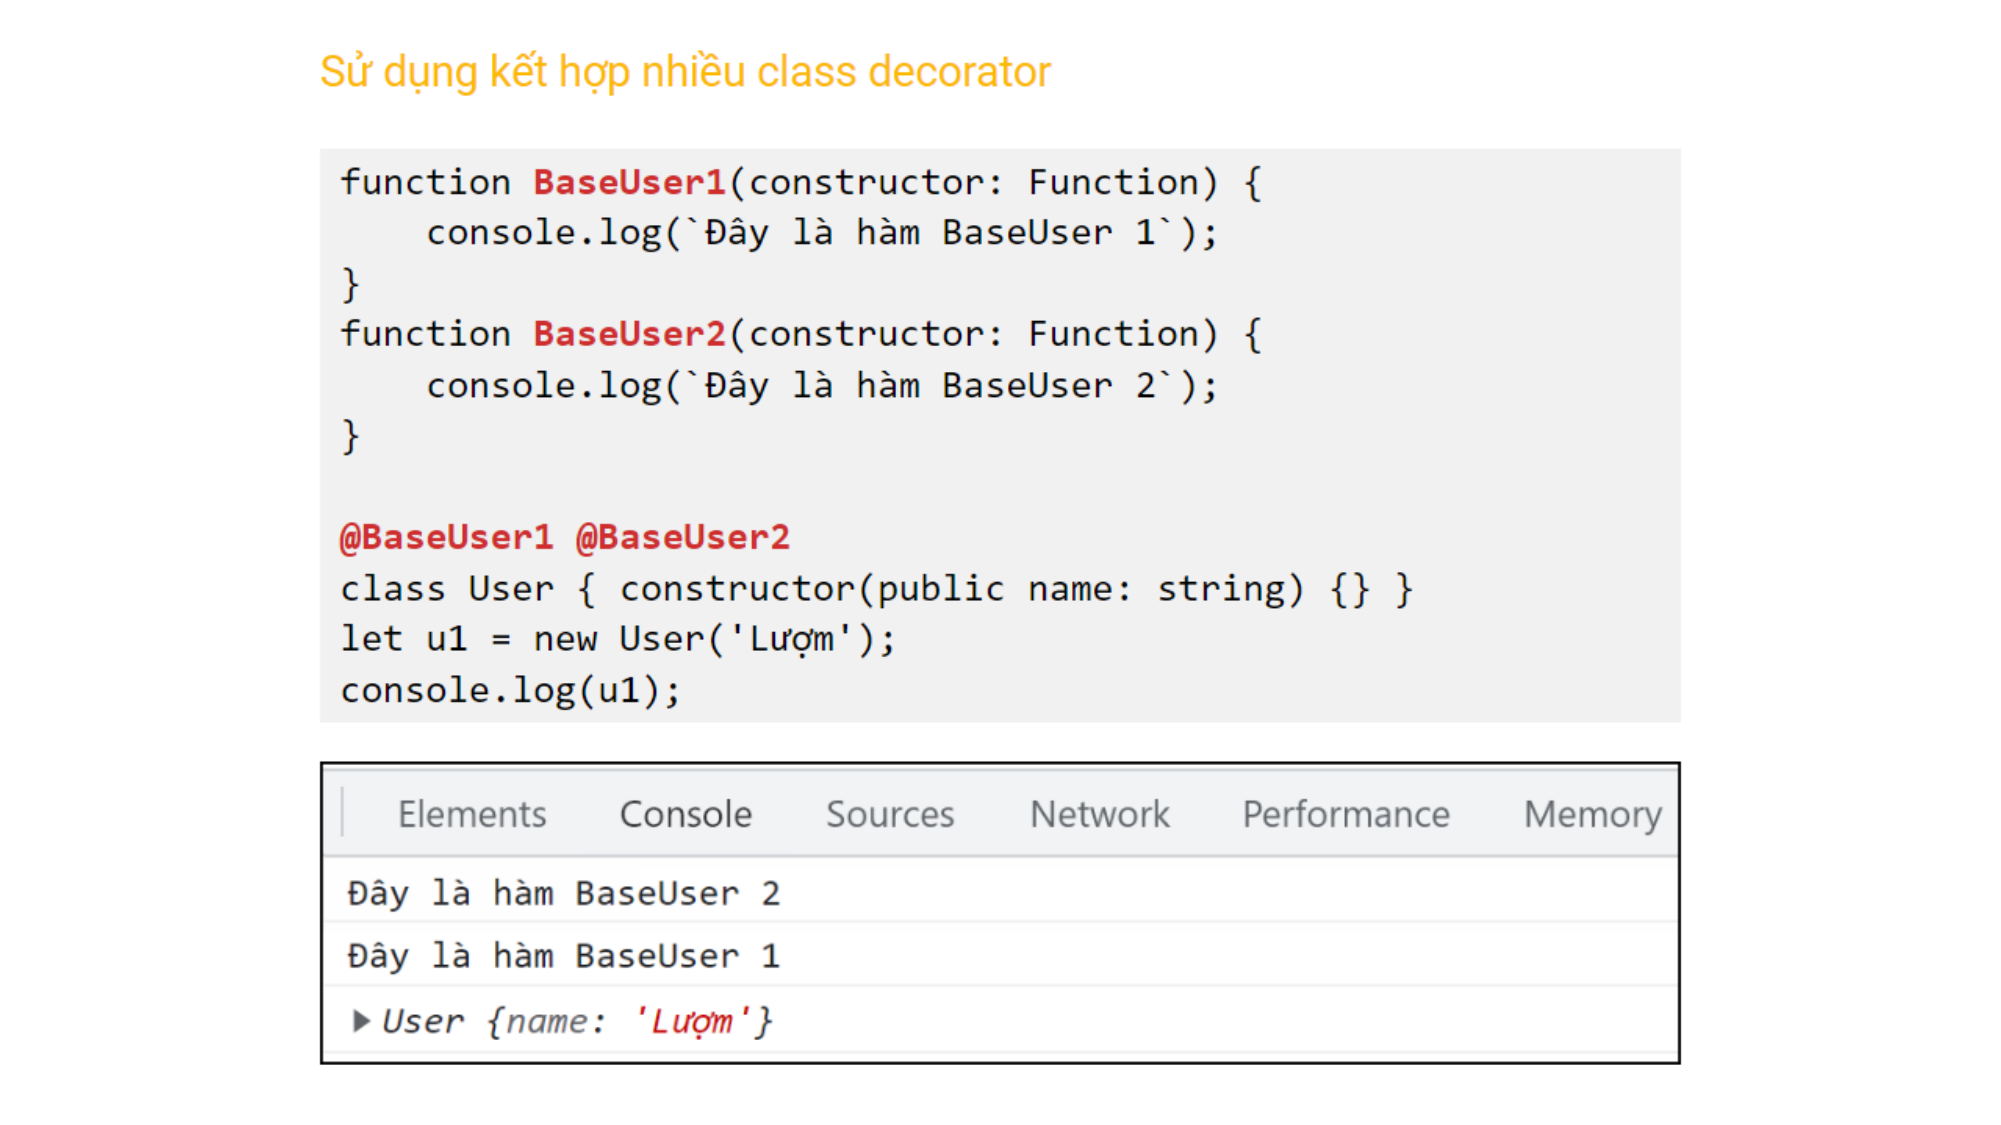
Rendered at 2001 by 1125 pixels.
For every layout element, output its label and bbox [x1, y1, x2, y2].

picture [300, 35, 1700, 1090]
